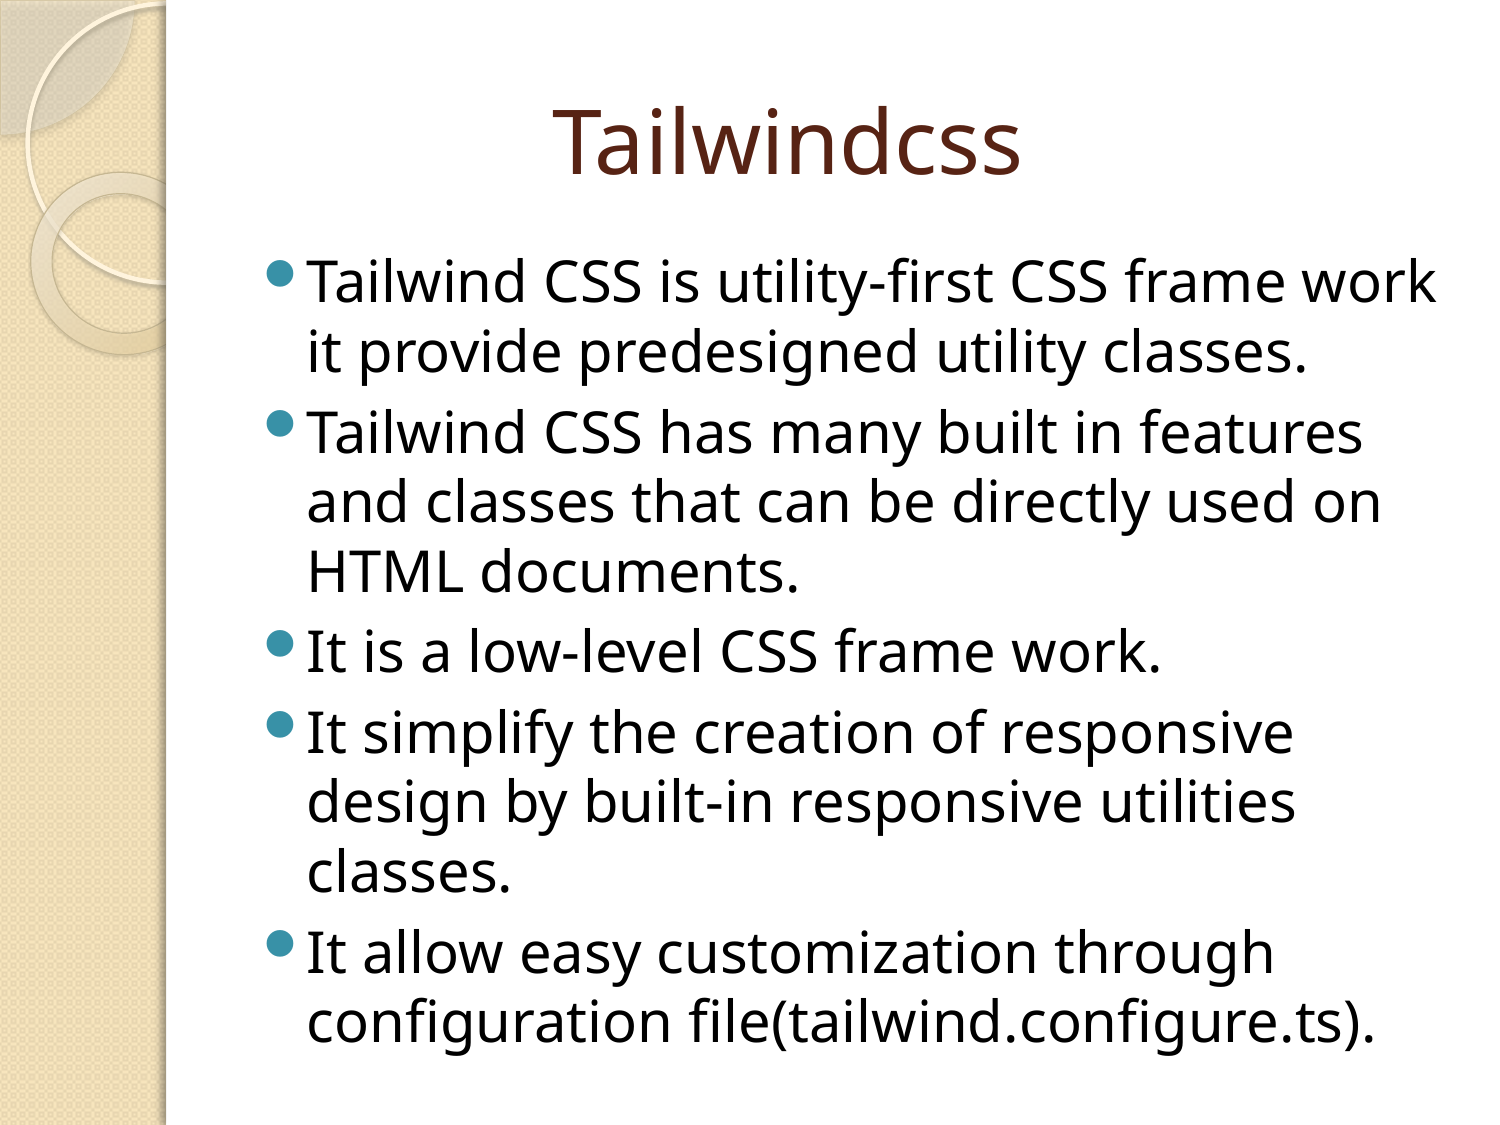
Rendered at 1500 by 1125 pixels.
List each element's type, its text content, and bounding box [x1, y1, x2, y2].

list Tailwind CSS is utility-first CSS frame work it provide predesigned utility classes. Tailwind CSS has many built in features and classes that can be directly used on HTML documents. It is a low-level CSS frame work. It simplify the creation of responsive design by built-in responsive utilities classes. It allow easy customization through configuration file(tailwind.configure.ts). [235, 237, 1466, 1125]
title Tailwindcss [235, 45, 1466, 233]
